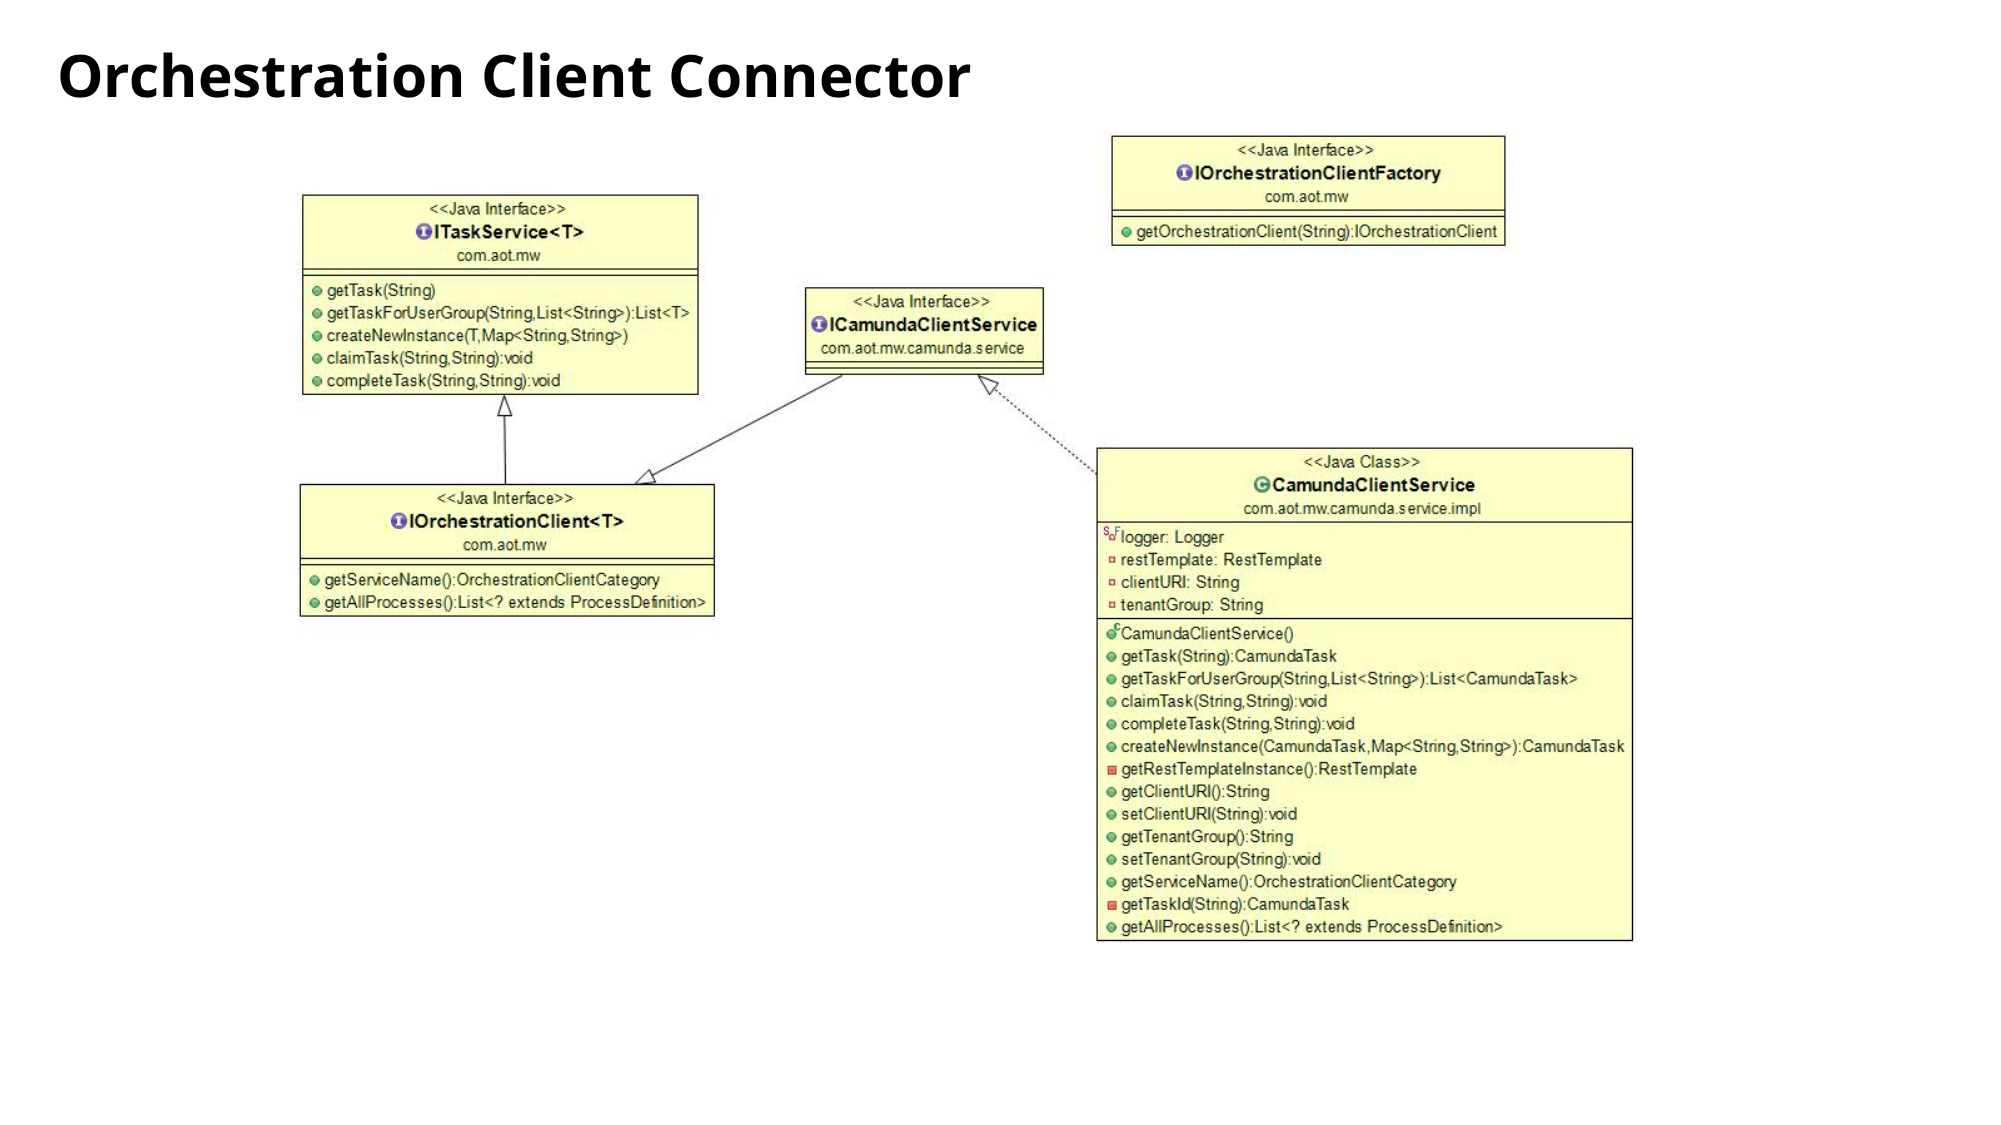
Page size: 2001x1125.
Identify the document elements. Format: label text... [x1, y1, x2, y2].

text_box Orchestration Client Connector [42, 39, 1768, 119]
picture [296, 132, 1637, 945]
